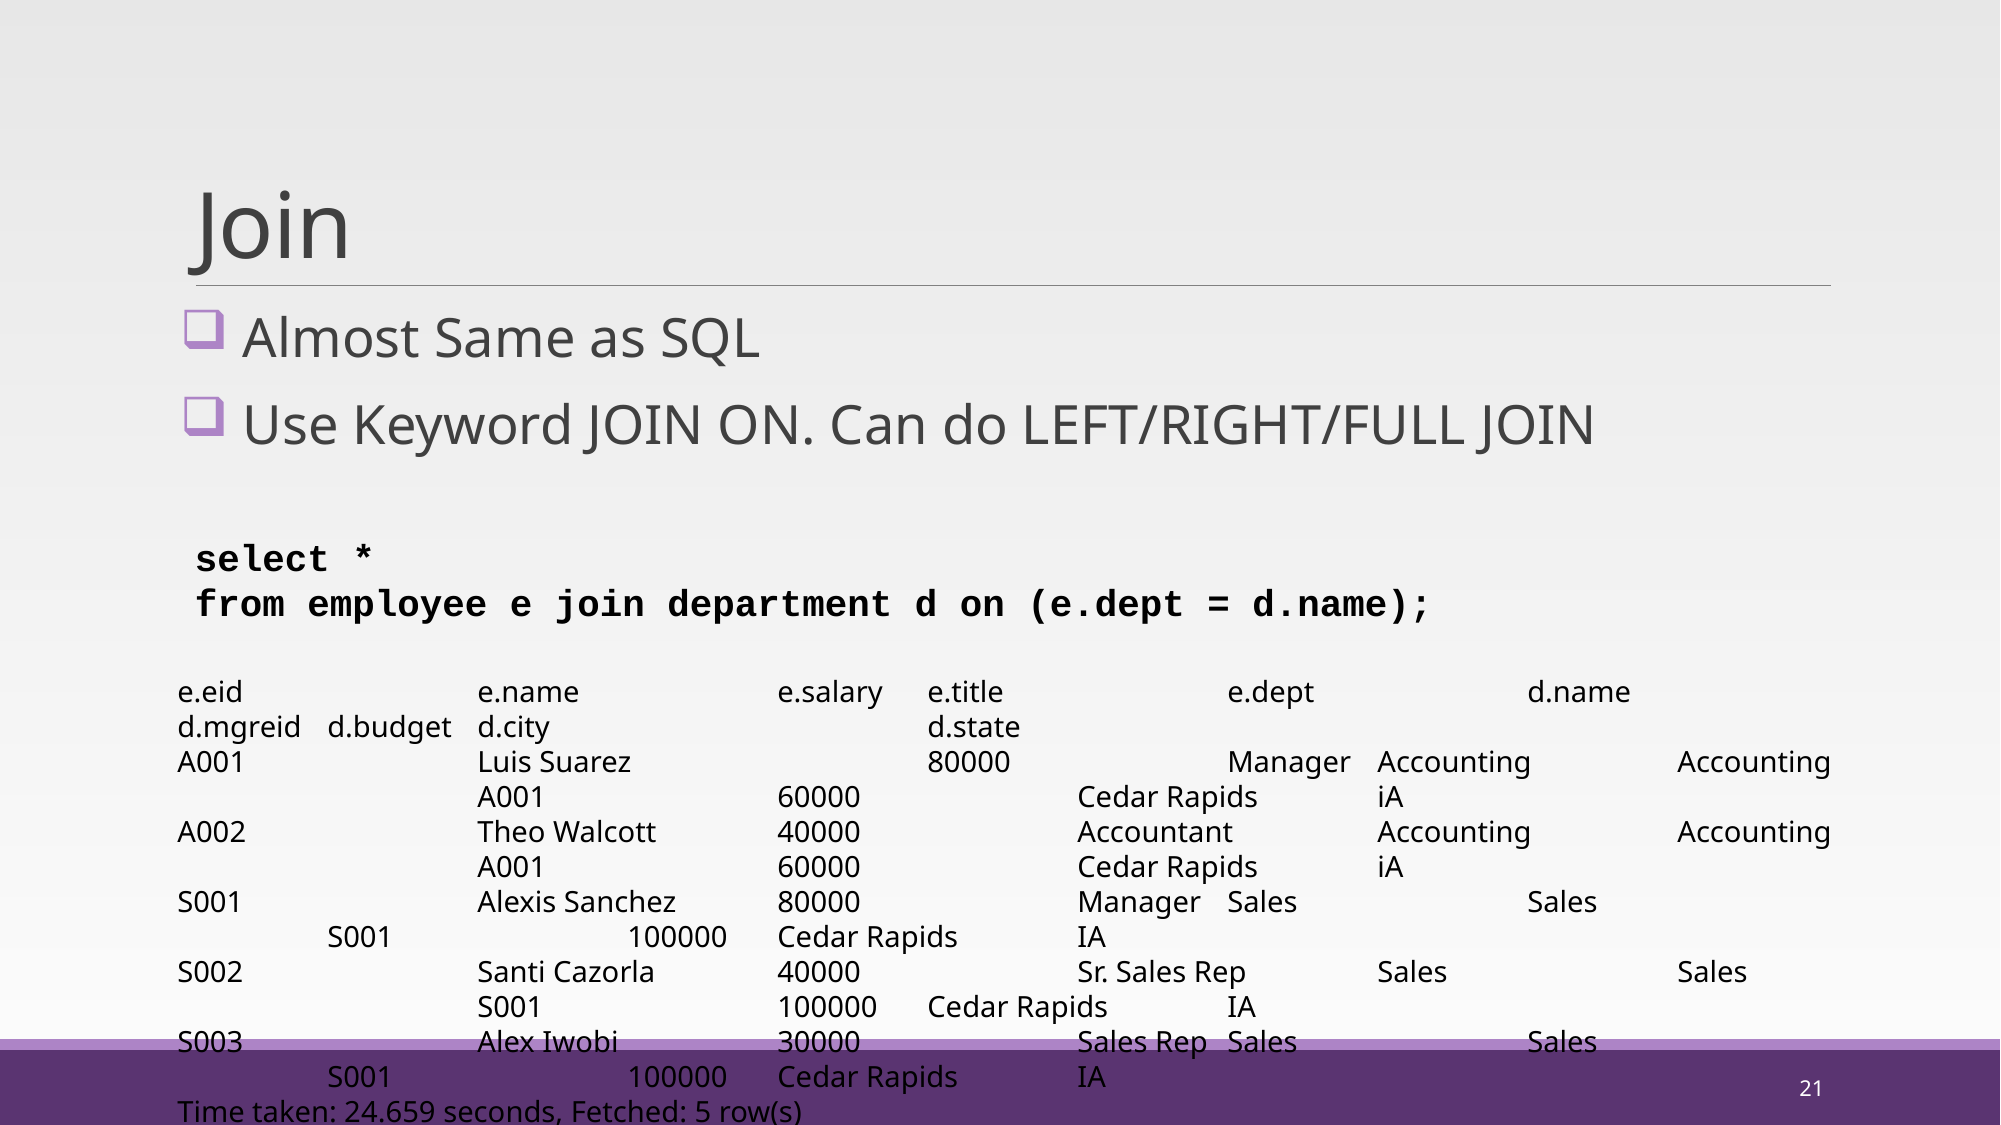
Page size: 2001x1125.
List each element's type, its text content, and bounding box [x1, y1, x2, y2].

list Almost Same as SQL Use Keyword JOIN ON. Can do LEFT/RIGHT/FULL JOIN [180, 302, 1830, 666]
text_box select * from employee e join department d on (e.dept = d.name); [180, 526, 1520, 632]
title Join [180, 47, 1830, 285]
text_box e.eid e.name e.salary e.title e.dept d.name d.mgreid d.budget d.city d.state A001 Luis Suarez 80000 Manager Accounting Accounting A001 60000 Cedar Rapids iA A002 Theo Walcott 40000 Accountant Accounting Accounting A001 60000 Cedar Rapids iA S001 Alexis Sanchez 80000 Manager Sales Sales S001 100000 Cedar Rapids IA S002 Santi Cazorla 40000 Sr. Sales Rep Sales Sales S001 100000 Cedar Rapids IA S003 Alex Iwobi 30000 Sales Rep Sales Sales S001 100000 Cedar Rapids IA Time taken: 24.659 seconds, Fetched: 5 row(s) [162, 666, 1904, 1125]
